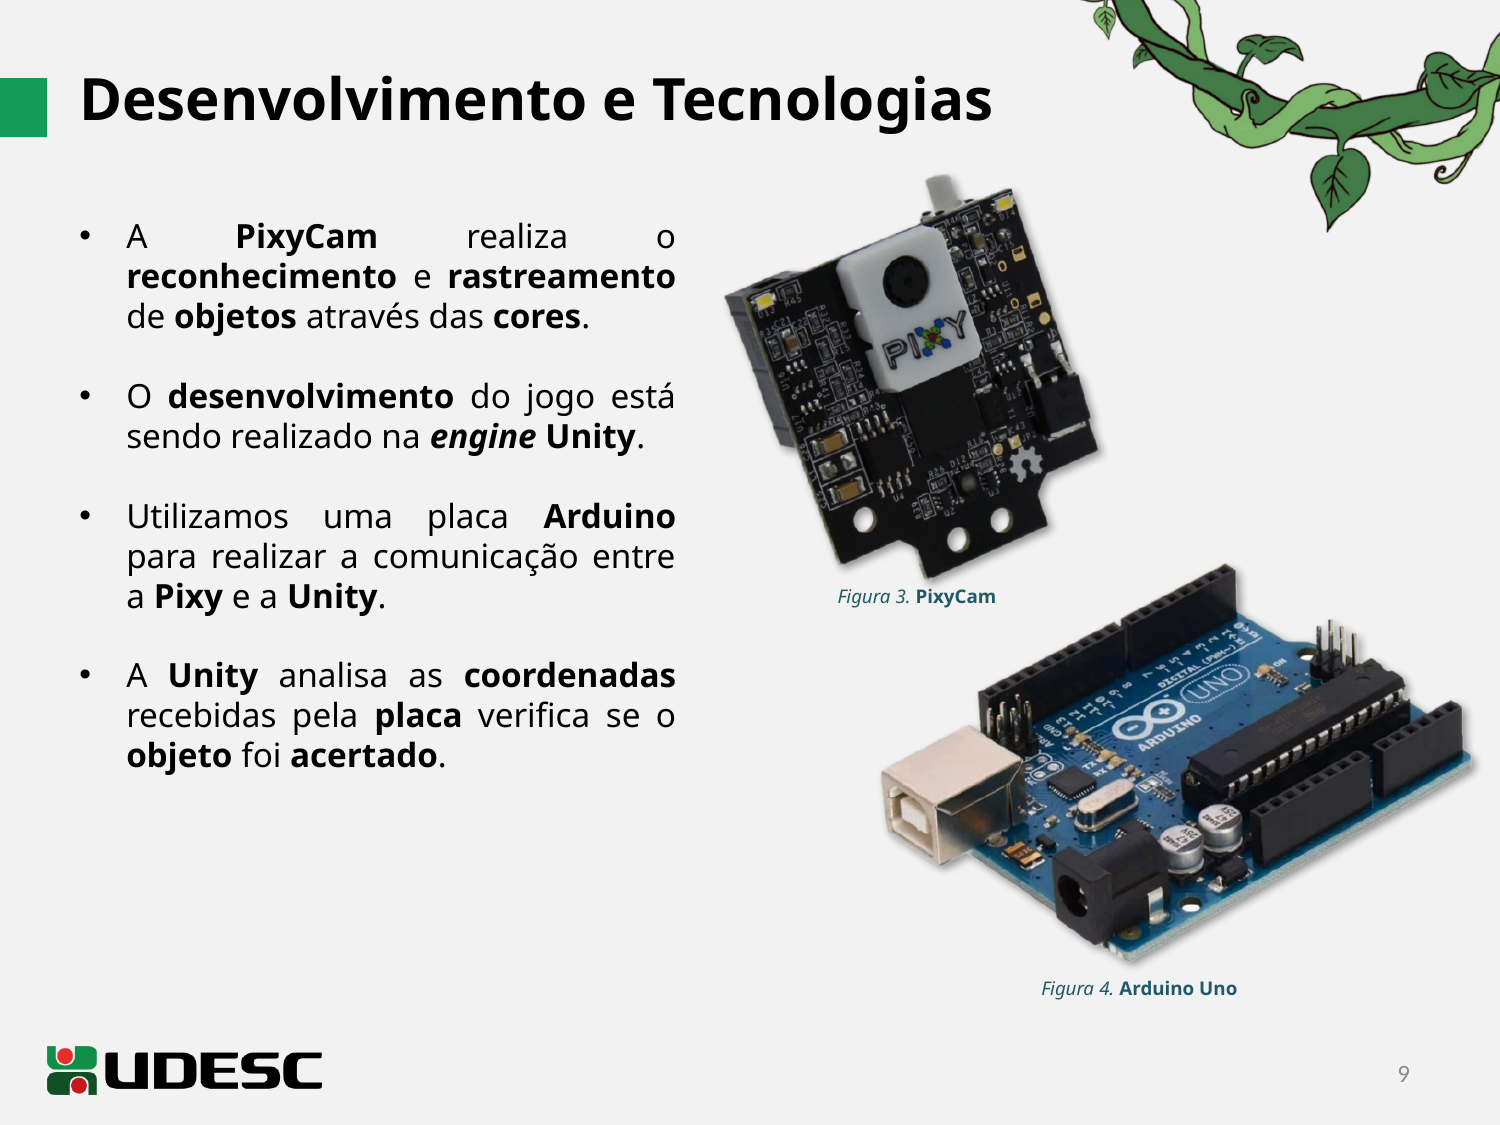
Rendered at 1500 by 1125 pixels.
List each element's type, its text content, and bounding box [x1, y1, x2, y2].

text_box A PixyCam realiza o reconhecimento e rastreamento de objetos através das cores. O desenvolvimento do jogo está sendo realizado na engine Unity. Utilizamos uma placa Arduino para realizar a comunicação entre a Pixy e a Unity. A Unity analisa as coordenadas recebidas pela placa verifica se o objeto foi acertado. [64, 208, 691, 822]
text_box [0, 76, 49, 139]
text_box Desenvolvimento e Tecnologias [64, 54, 1054, 140]
picture [684, 0, 1500, 988]
text_box Figura 4. Arduino Uno [1009, 996, 1270, 1007]
picture [46, 1046, 322, 1095]
slide_number 9 [1074, 1042, 1425, 1103]
